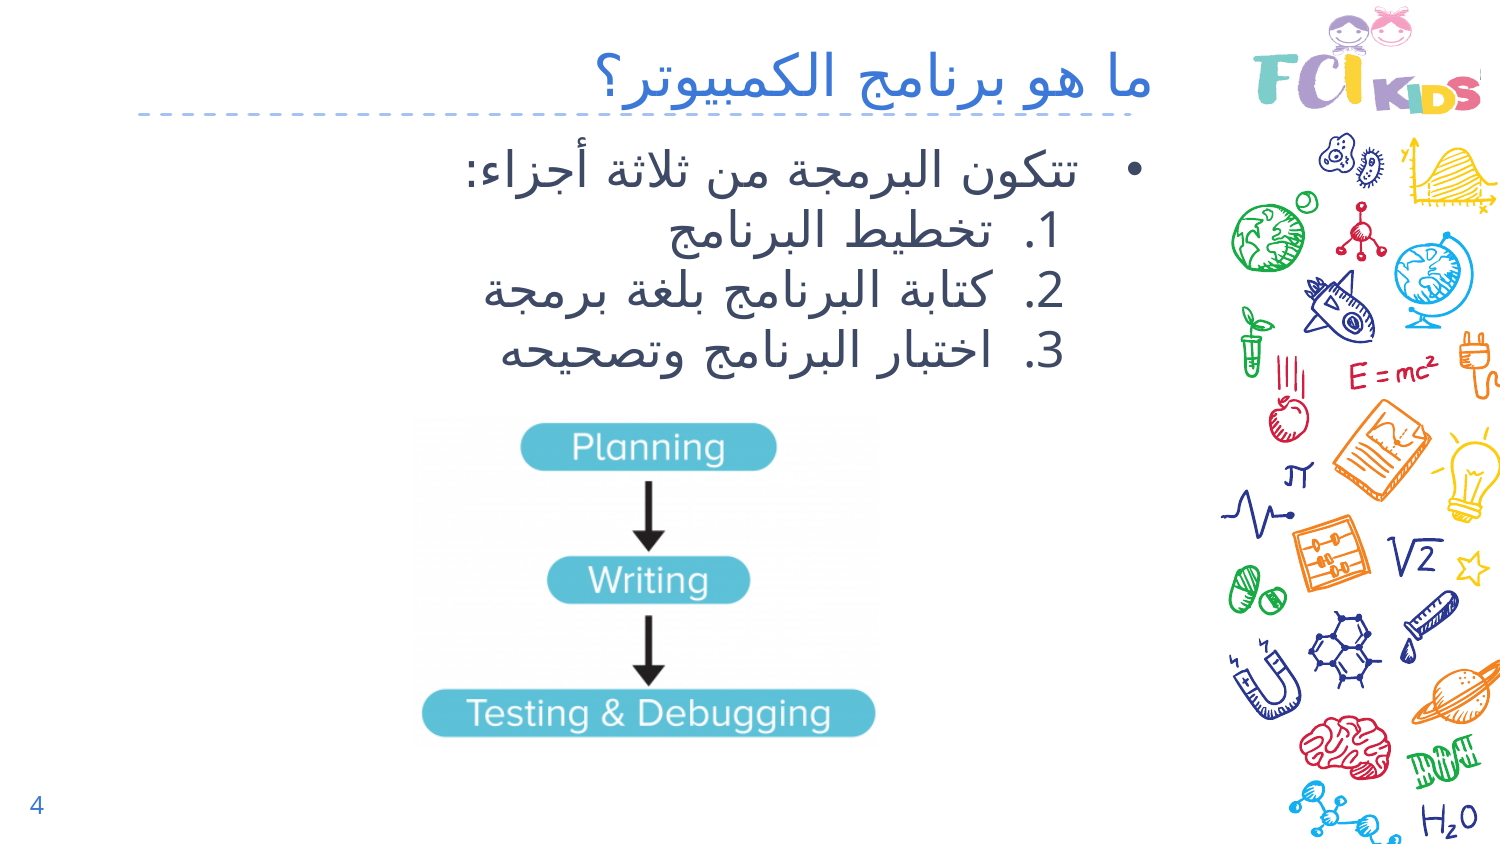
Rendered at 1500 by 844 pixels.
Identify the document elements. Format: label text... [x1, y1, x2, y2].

list تتكون البرمجة من ثلاثة أجزاء: تخطيط البرنامج كتابة البرنامج بلغة برمجة اختبار البرنامج وتصحيحه [122, 122, 1170, 792]
slide_number 4 [14, 774, 105, 840]
picture [413, 416, 879, 748]
title ما هو برنامج الكمبيوتر؟ [122, 0, 1170, 122]
picture [1253, 6, 1481, 117]
